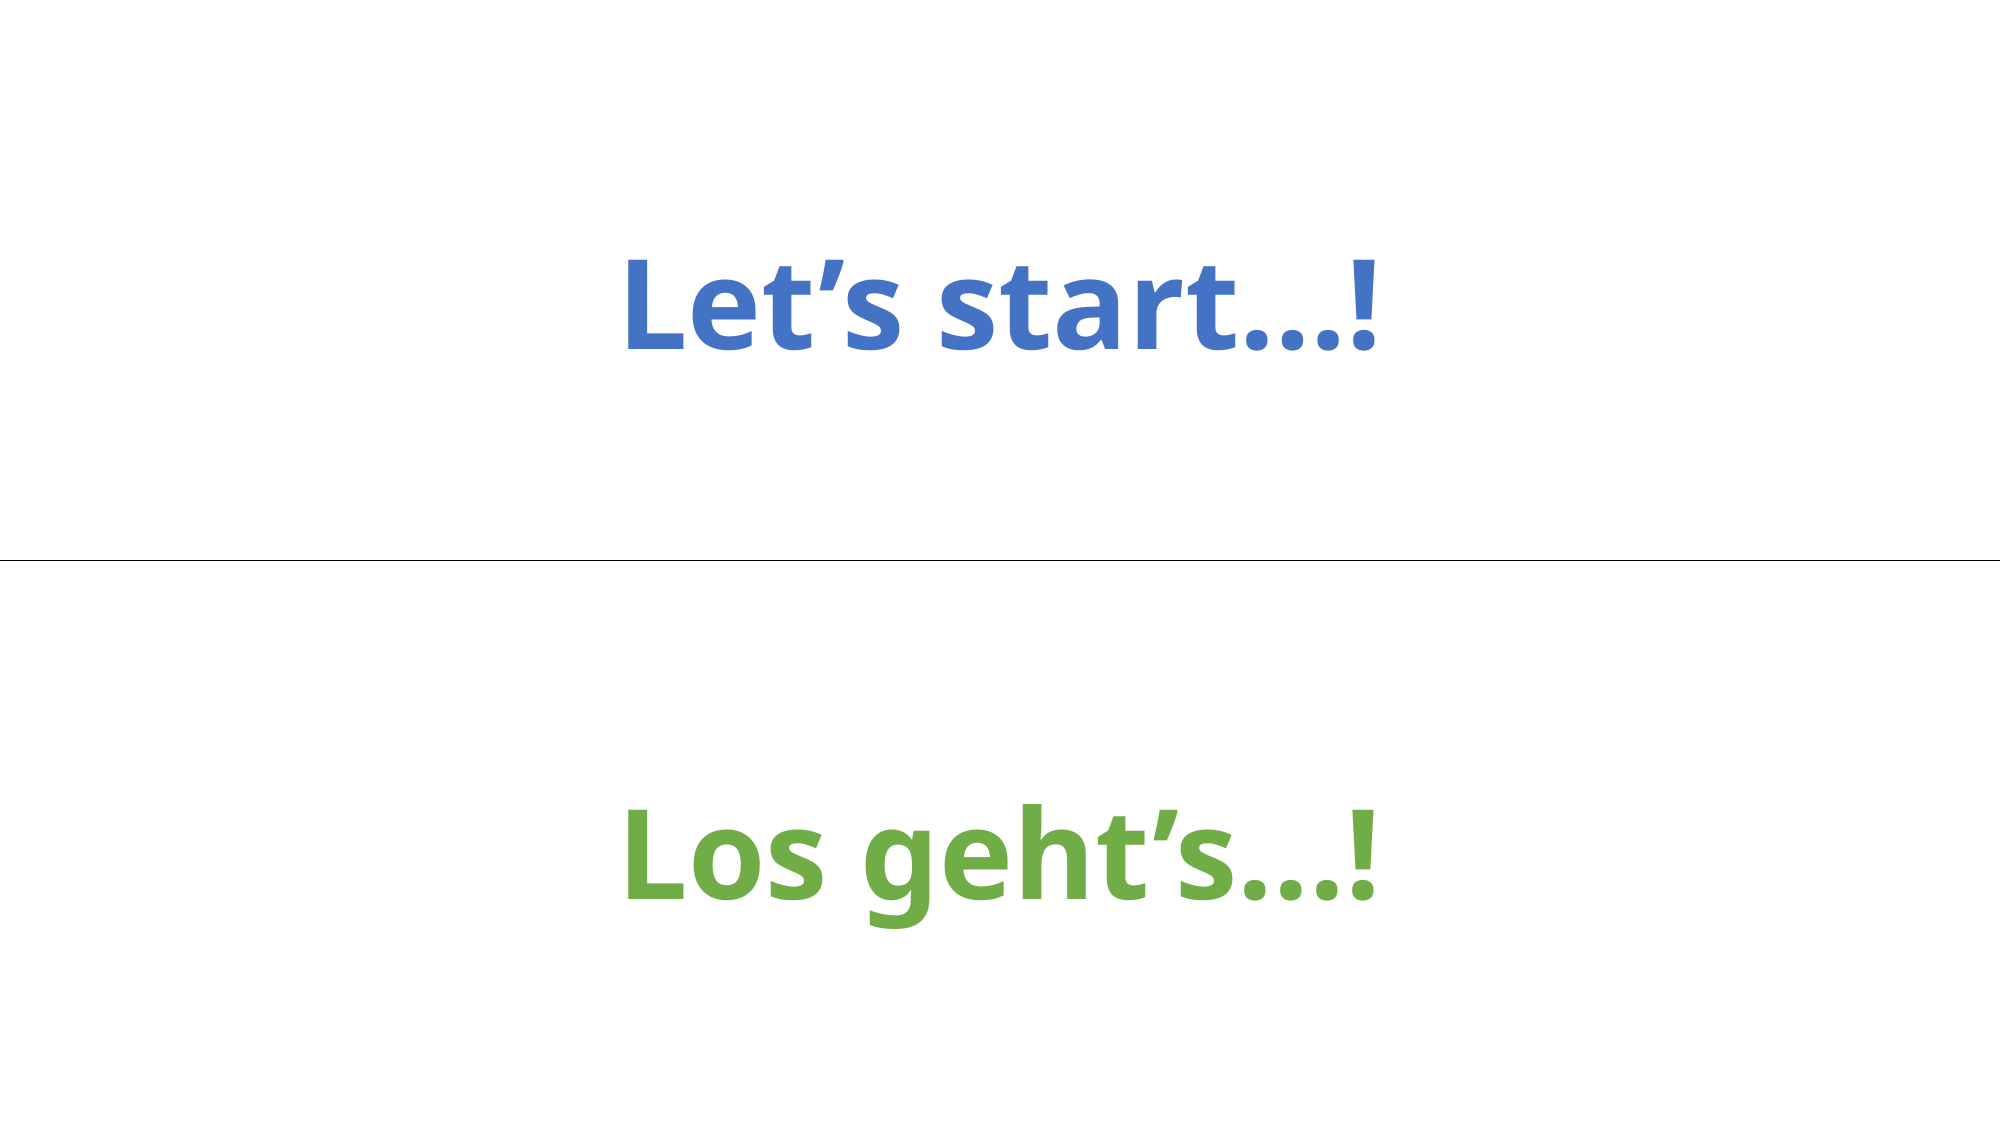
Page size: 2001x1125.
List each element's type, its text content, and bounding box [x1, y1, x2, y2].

title Let’s start…! [137, 109, 1863, 498]
list Los geht’s...! [137, 784, 1863, 933]
